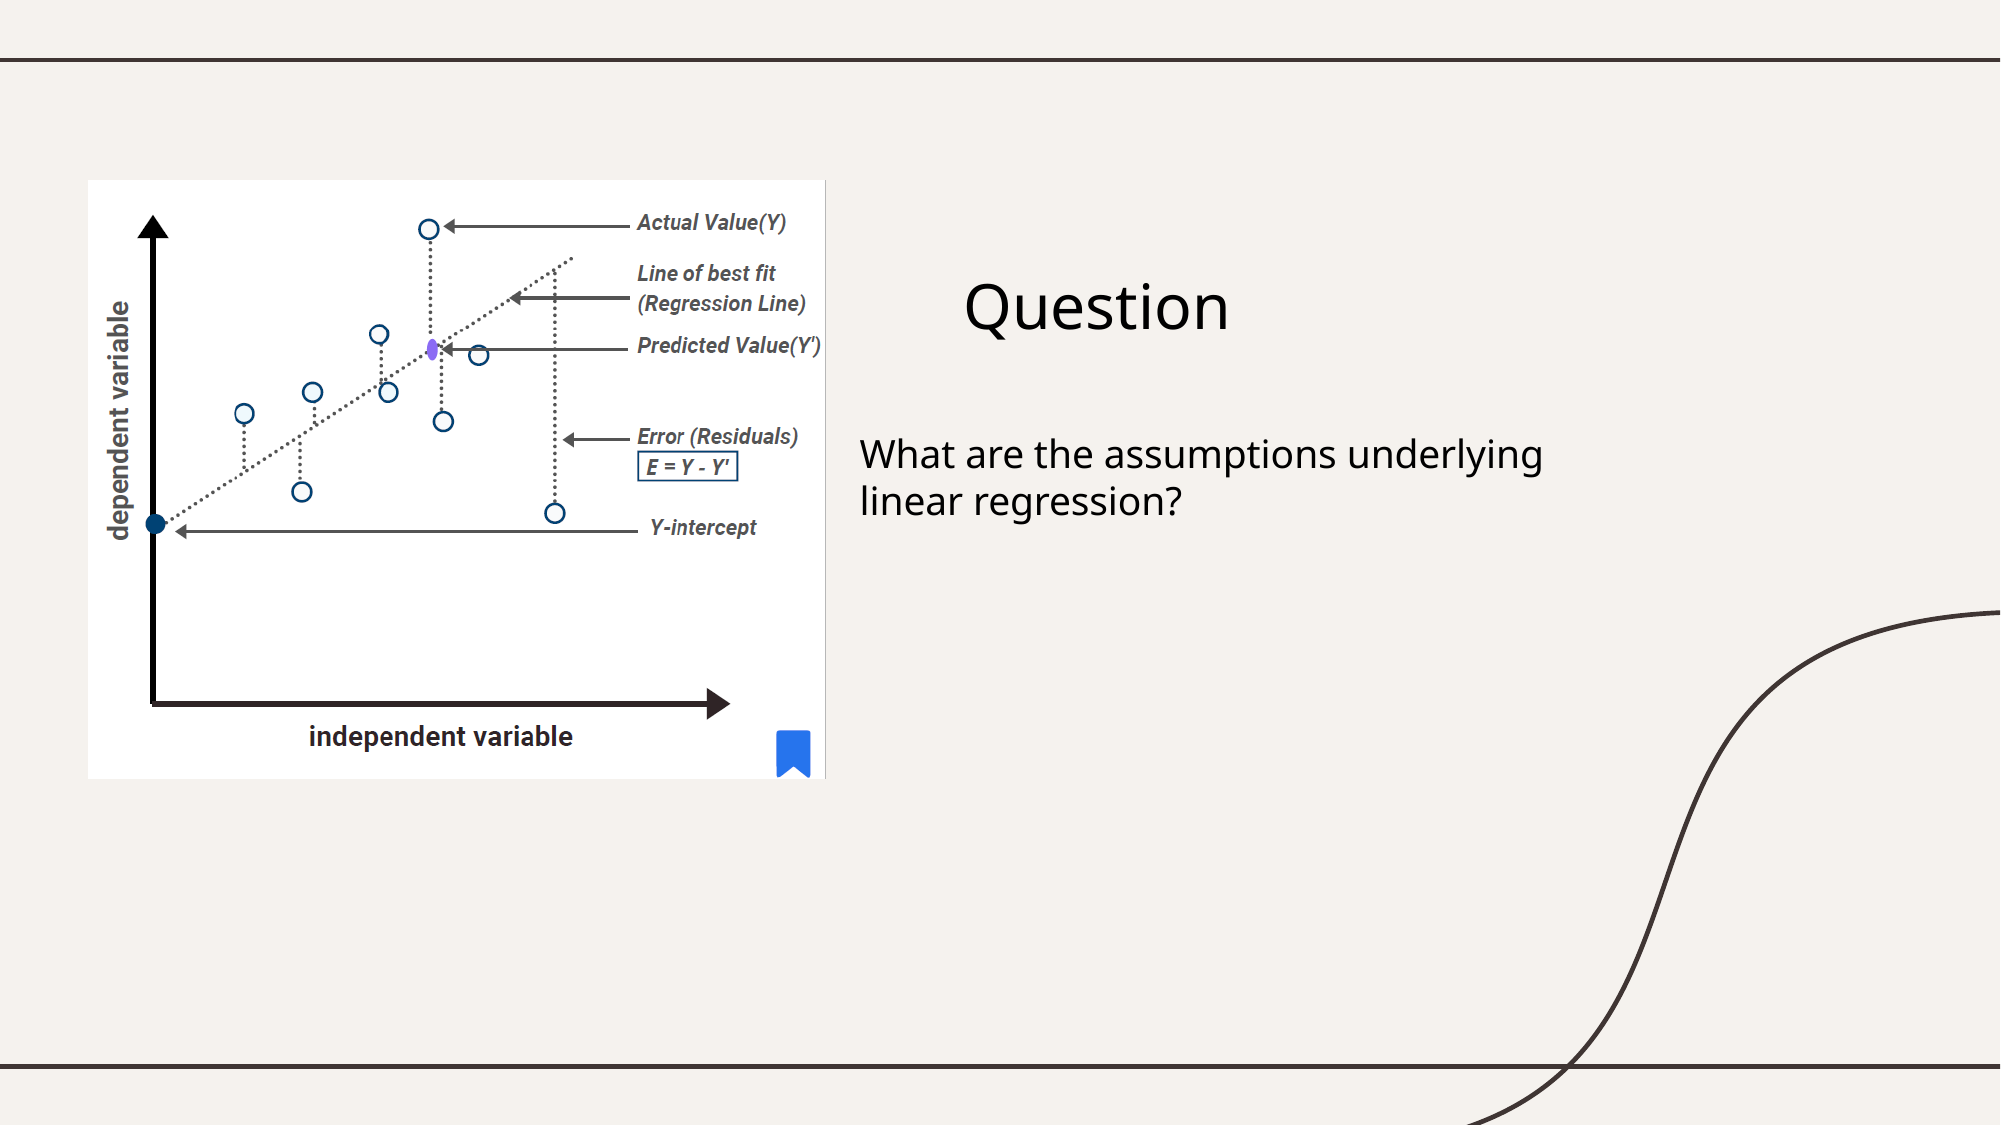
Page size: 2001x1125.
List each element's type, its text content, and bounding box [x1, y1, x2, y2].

title Question [948, 252, 1290, 378]
picture [88, 180, 826, 779]
subtitle What are the assumptions underlying linear regression? [830, 415, 1668, 544]
